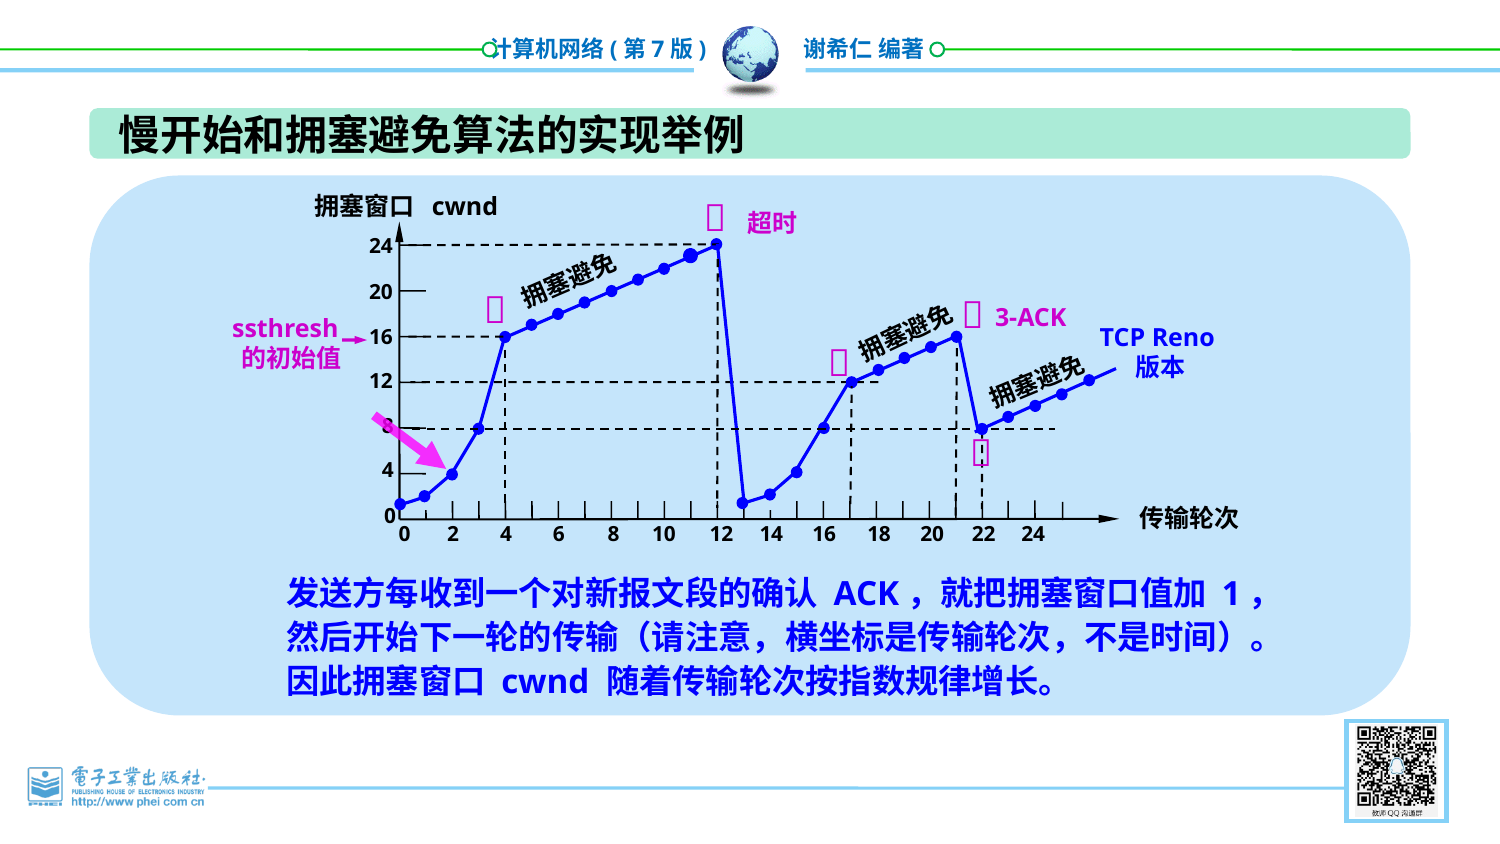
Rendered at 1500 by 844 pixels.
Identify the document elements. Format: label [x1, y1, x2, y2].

text_box [89, 101, 1411, 166]
text_box [87, 173, 1413, 718]
picture [23, 764, 208, 809]
picture [1355, 724, 1438, 817]
picture [720, 24, 780, 100]
